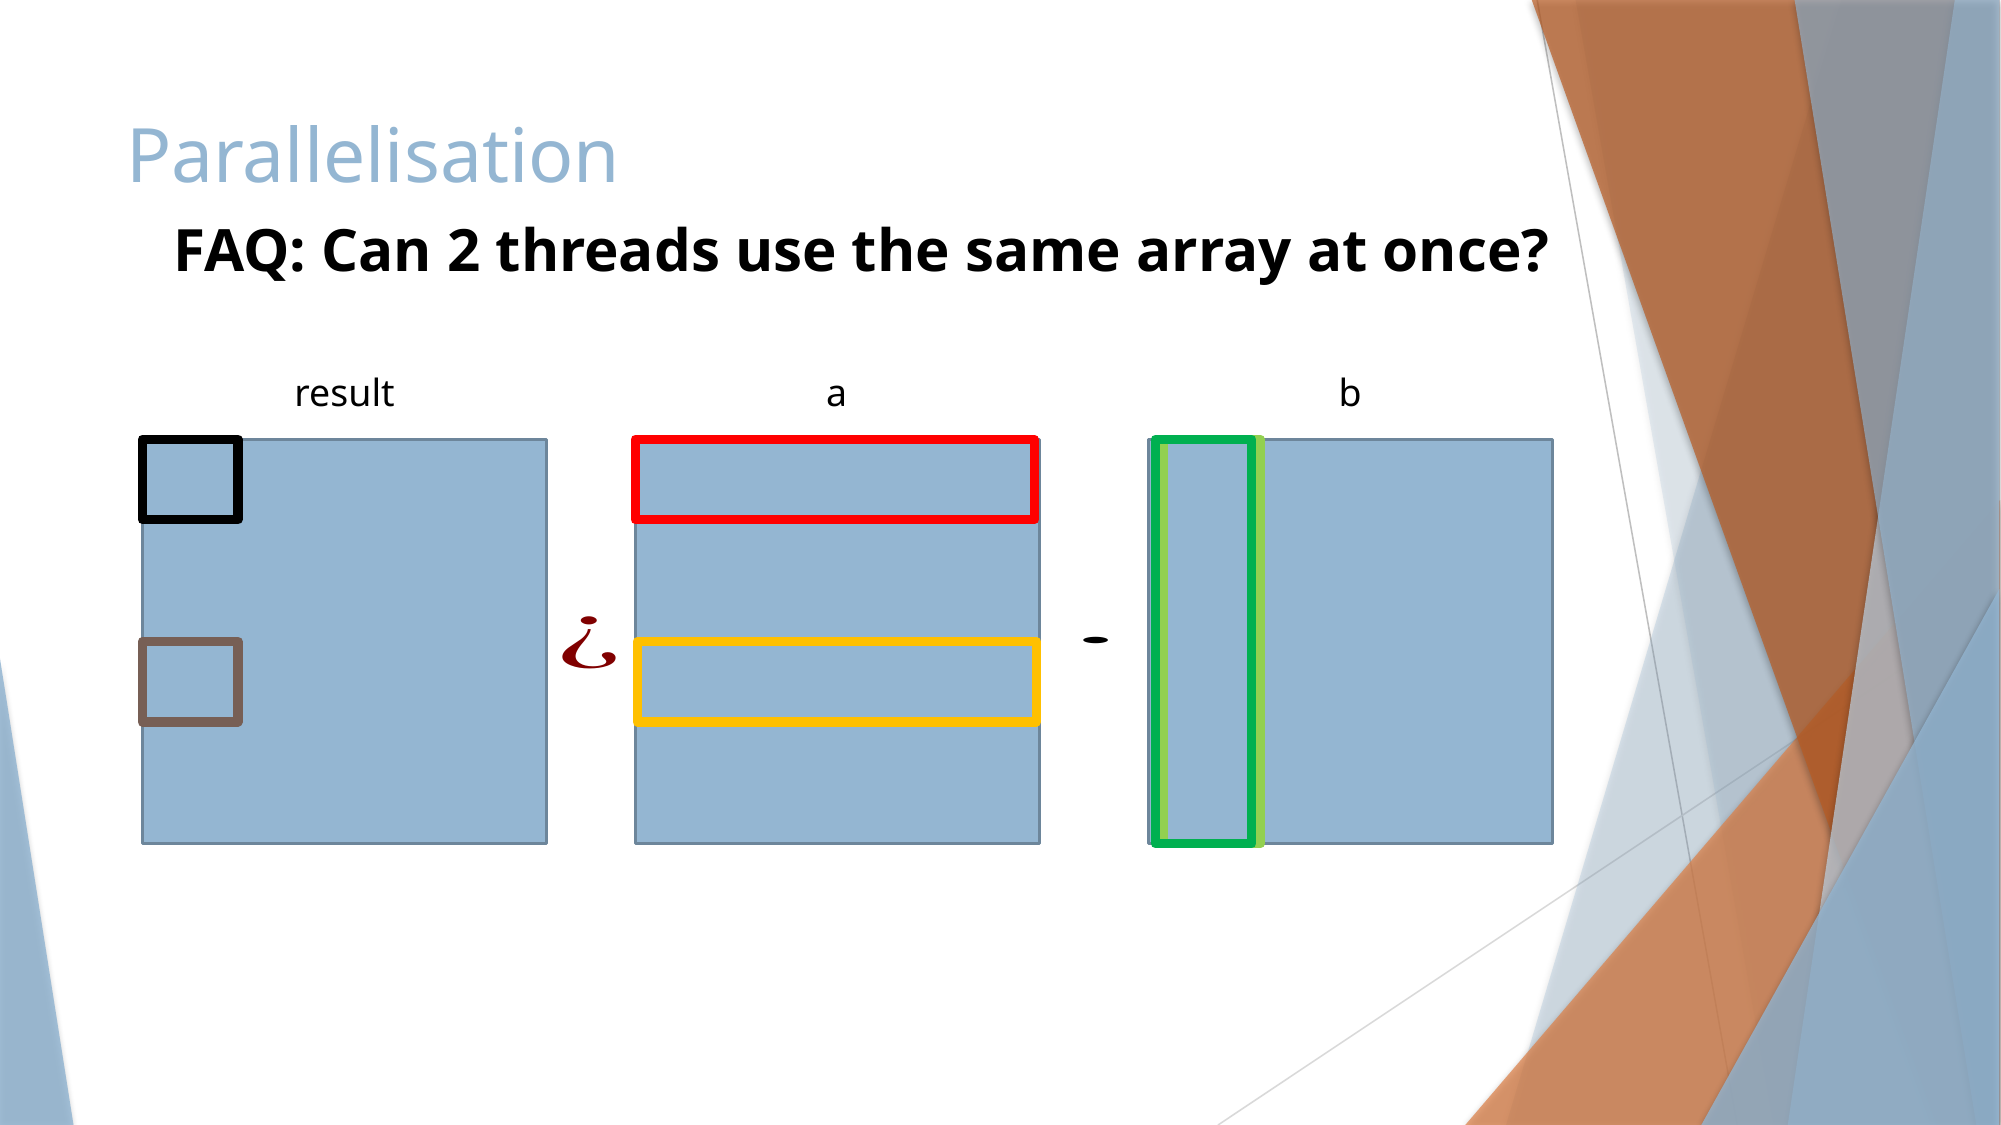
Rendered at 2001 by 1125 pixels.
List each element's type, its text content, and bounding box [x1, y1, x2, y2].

text_box b [1323, 361, 1377, 422]
text_box [636, 640, 1038, 723]
text_box a [811, 361, 862, 422]
text_box [141, 438, 548, 845]
text_box FAQ: Can 2 threads use the same array at once? [159, 205, 1565, 291]
text_box [1154, 438, 1253, 845]
text_box [141, 438, 239, 521]
text_box [634, 438, 1036, 521]
text_box [1262, 438, 1554, 845]
text_box [1253, 438, 1262, 845]
title Parallelisation [111, 99, 1522, 317]
text_box [1147, 438, 1154, 845]
text_box [141, 640, 239, 723]
text_box [634, 438, 1041, 845]
text_box result [279, 361, 410, 422]
